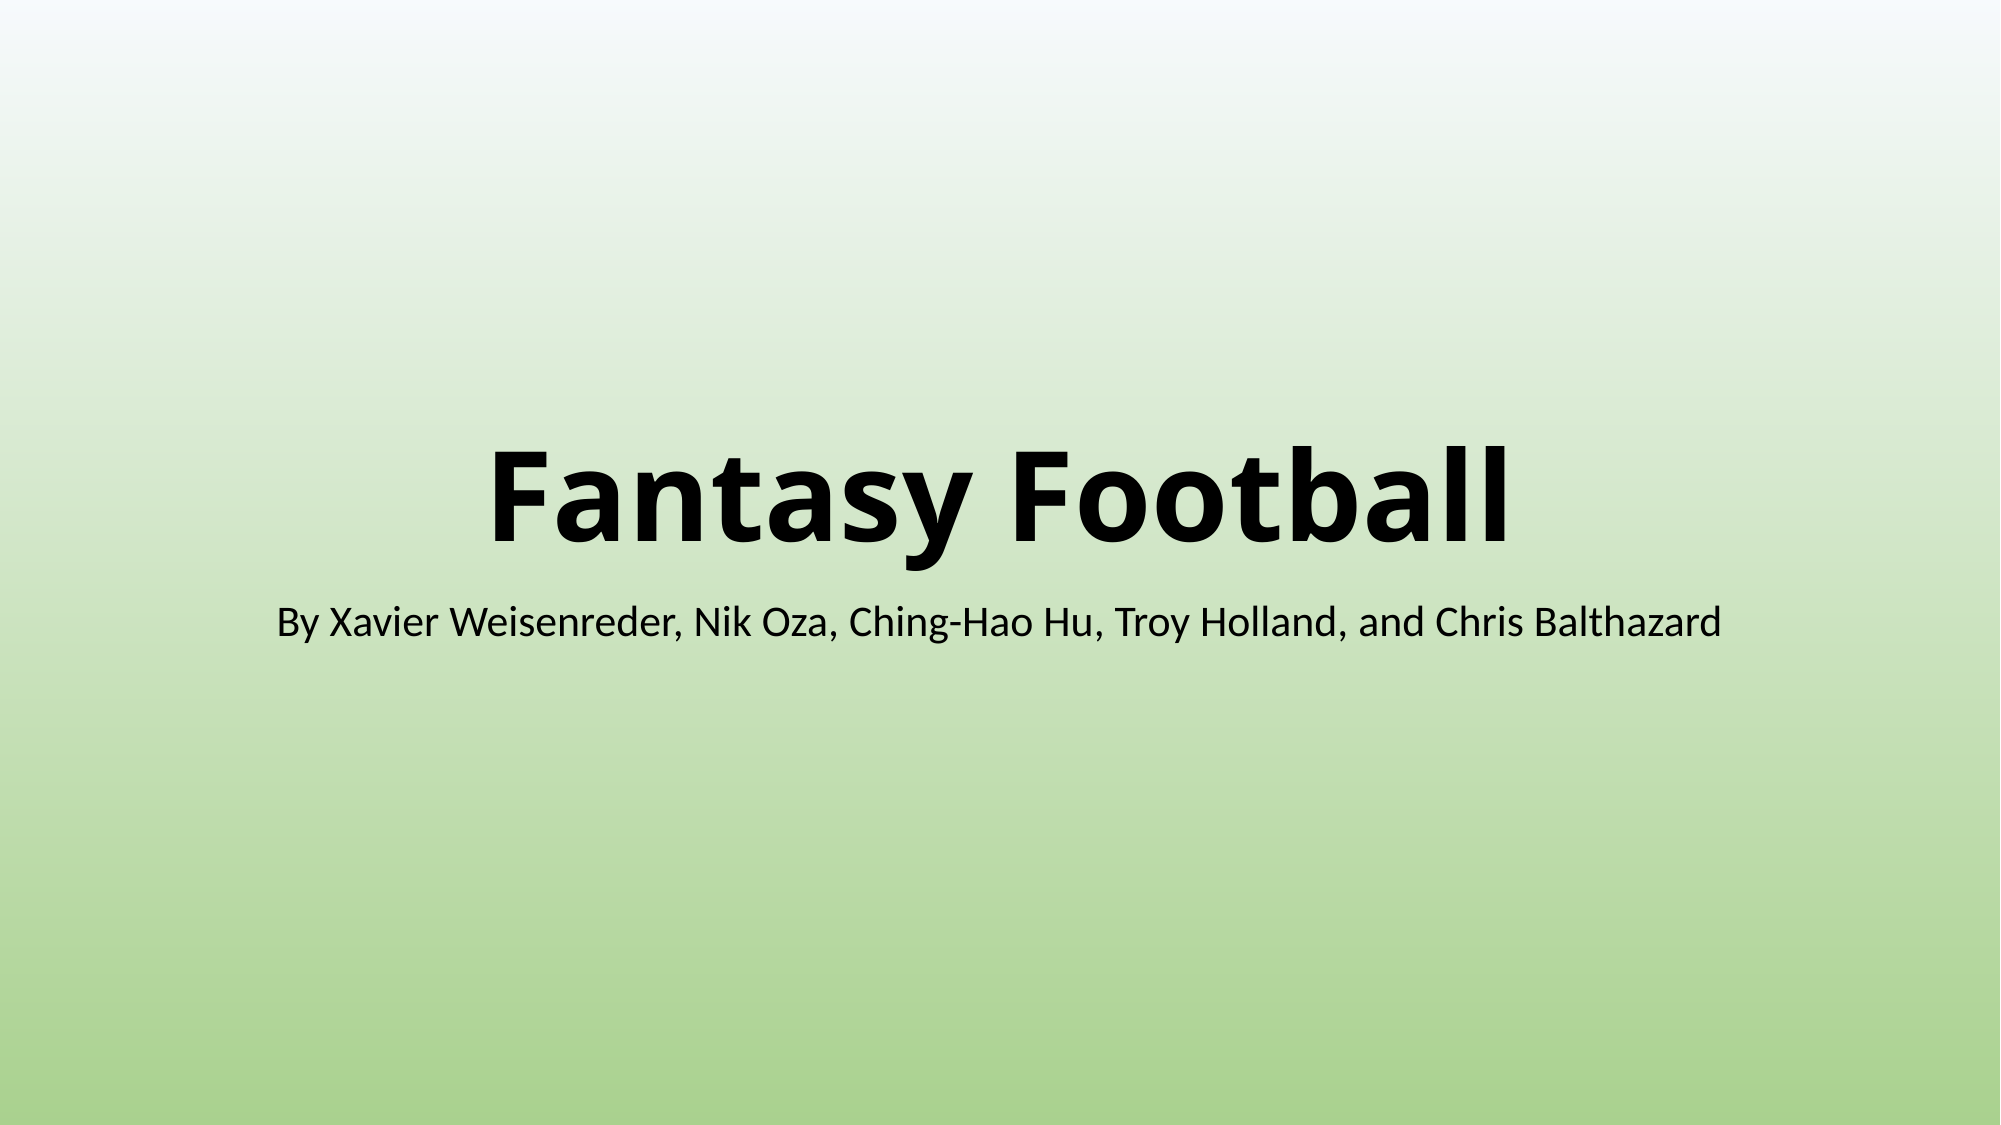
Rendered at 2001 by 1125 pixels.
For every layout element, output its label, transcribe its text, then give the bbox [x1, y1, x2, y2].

subtitle By Xavier Weisenreder, Nik Oza, Ching-Hao Hu, Troy Holland, and Chris Balthazard [249, 590, 1750, 863]
title Fantasy Football [249, 184, 1750, 576]
